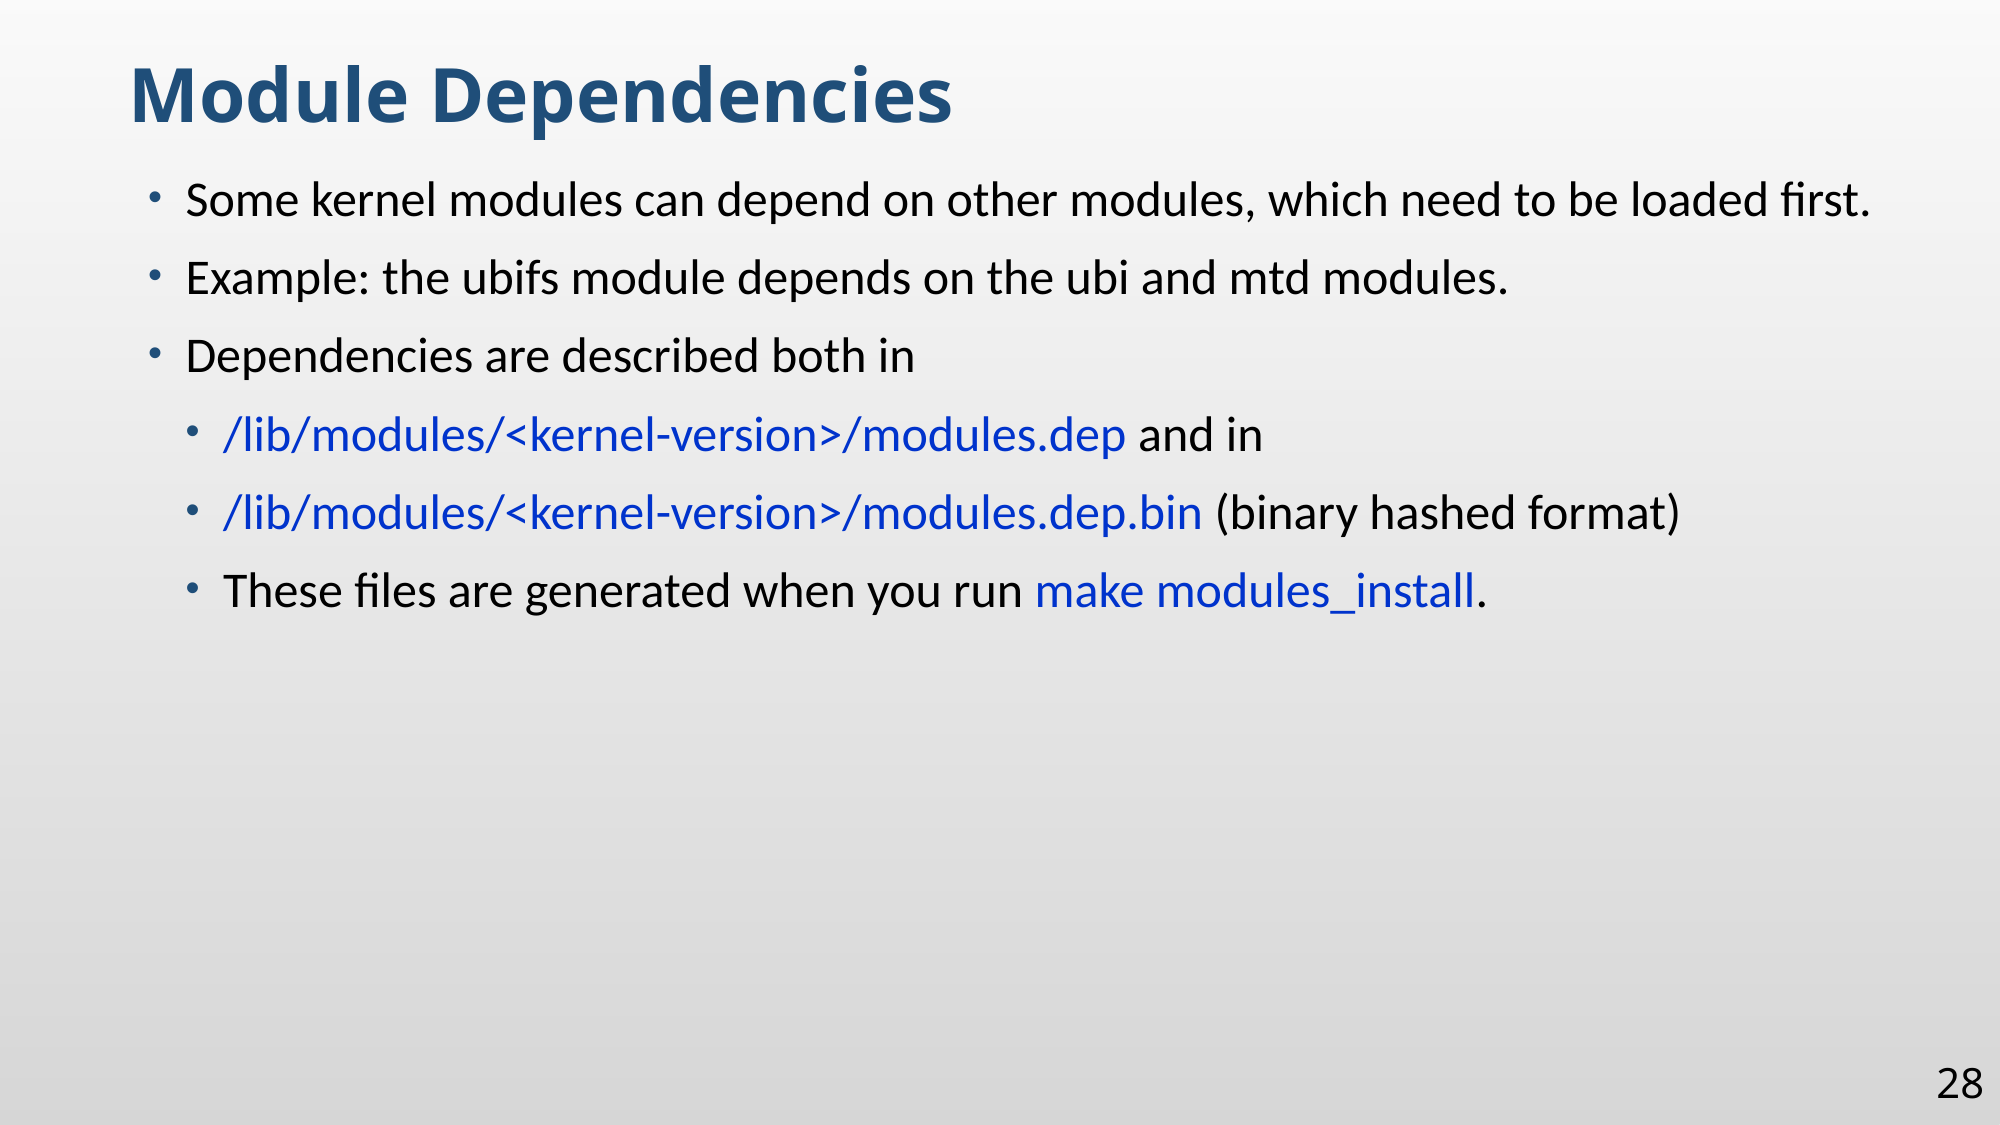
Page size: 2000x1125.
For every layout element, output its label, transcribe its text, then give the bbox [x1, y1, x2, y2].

list Some kernel modules can depend on other modules, which need to be loaded first. Example: the ubifs module depends on the ubi and mtd modules. Dependencies are described both in /lib/modules/<kernel-version>/modules.dep and in /lib/modules/<kernel-version>/modules.dep.bin (binary hashed format) These files are generated when you run make modules_install. [125, 146, 1945, 1076]
text_box 28 [1811, 1070, 2000, 1101]
text_box Module Dependencies [113, 30, 1886, 147]
